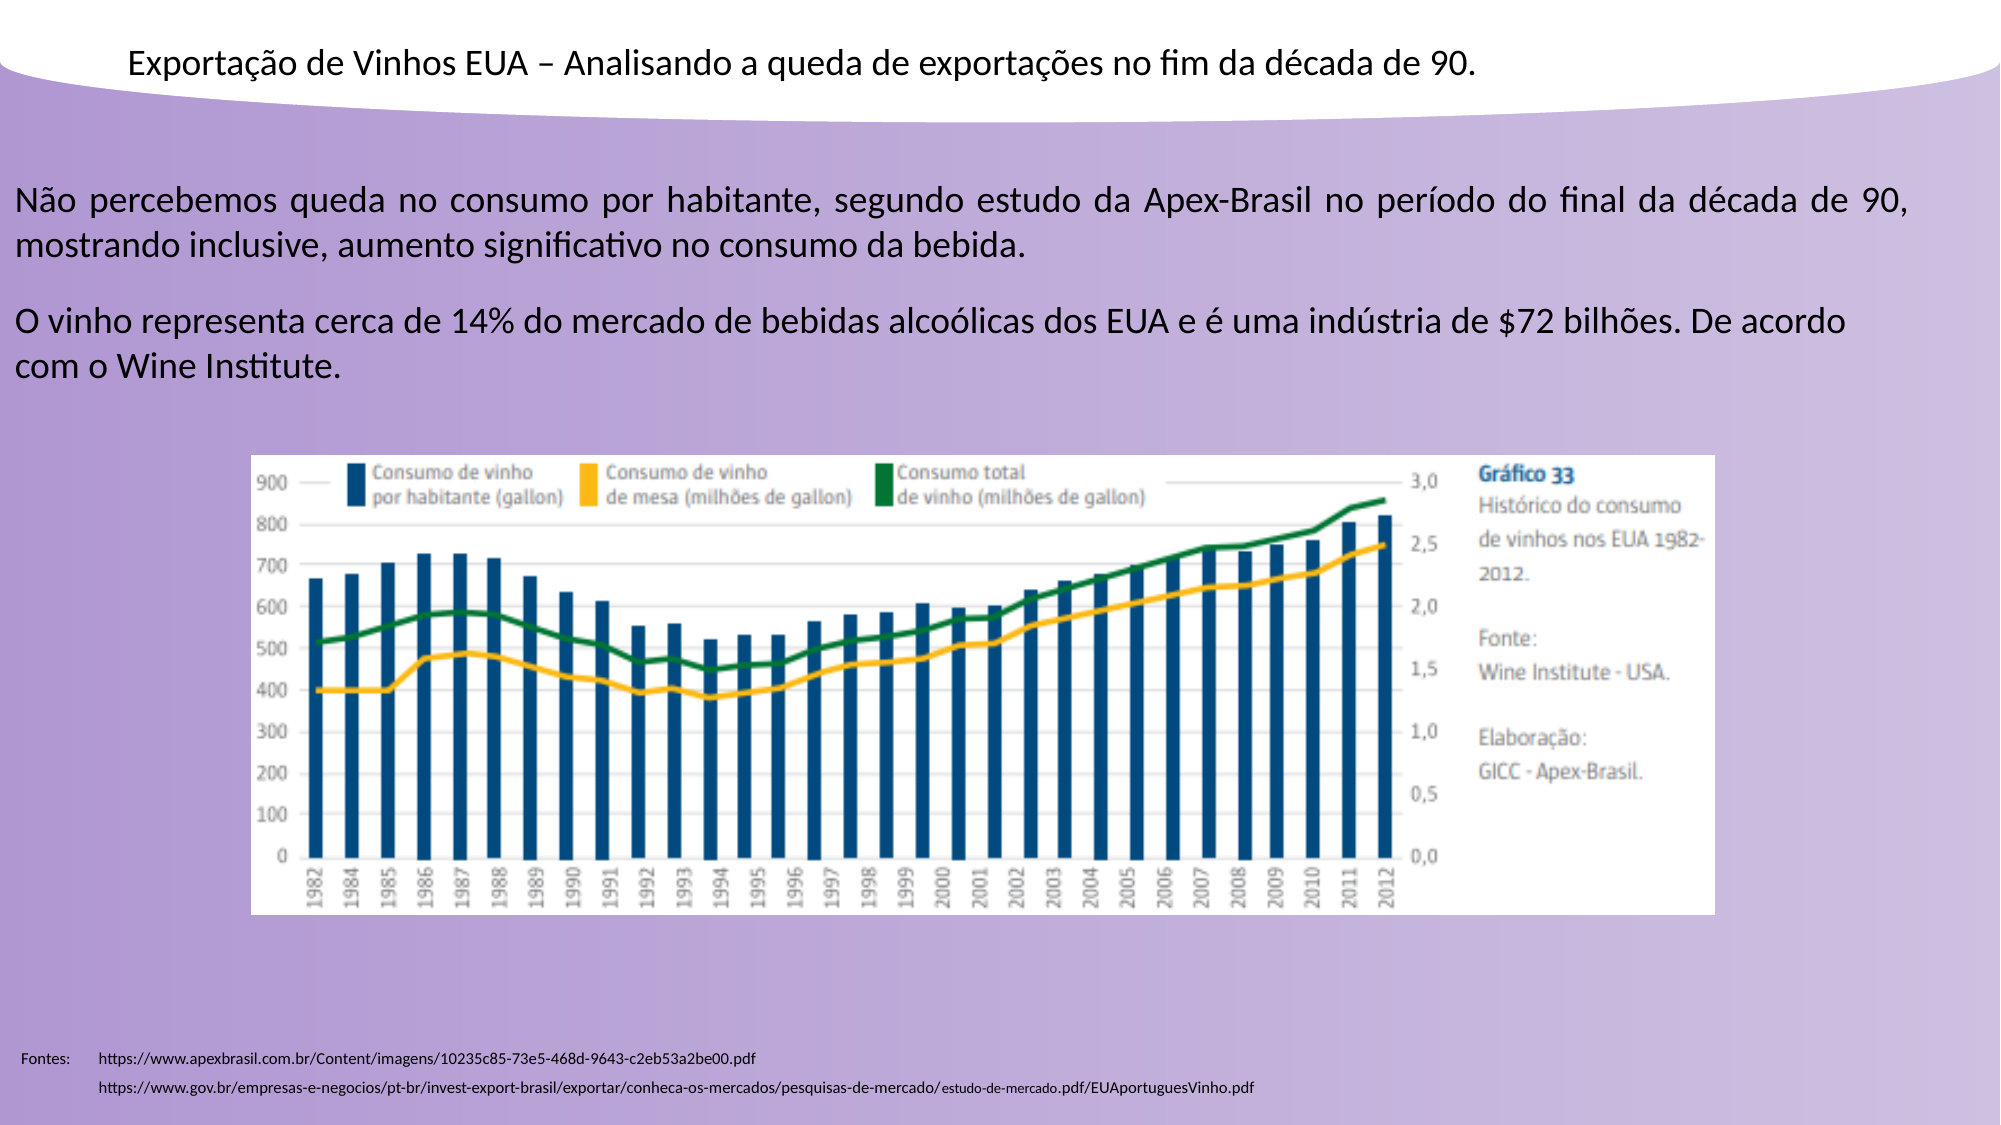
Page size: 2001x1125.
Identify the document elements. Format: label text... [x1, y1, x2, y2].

text_box Exportação de Vinhos EUA – Analisando a queda de exportações no fim da década de 90. [112, 30, 1494, 91]
text_box [0, 66, 2000, 1125]
text_box [0, 0, 2000, 124]
text_box Não percebemos queda no consumo por habitante, segundo estudo da Apex-Brasil no período do final da década de 90, mostrando inclusive, aumento significativo no consumo da bebida. [0, 167, 1926, 273]
text_box Fontes: [6, 1040, 161, 1076]
text_box https://www.apexbrasil.com.br/Content/imagens/10235c85-73e5-468d-9643-c2eb53a2be00.pdf [161, 1040, 987, 1069]
text_box https://www.gov.br/empresas-e-negocios/pt-br/invest-export-brasil/exportar/conheca-os-mercados/pesquisas-de-mercado/estudo-de-mercado.pdf/EUAportuguesVinho.pdf [83, 1069, 1429, 1105]
picture [251, 455, 1715, 915]
text_box O vinho representa cerca de 14% do mercado de bebidas alcoólicas dos EUA e é uma indústria de $72 bilhões. De acordo com o Wine Institute. [0, 288, 1892, 393]
